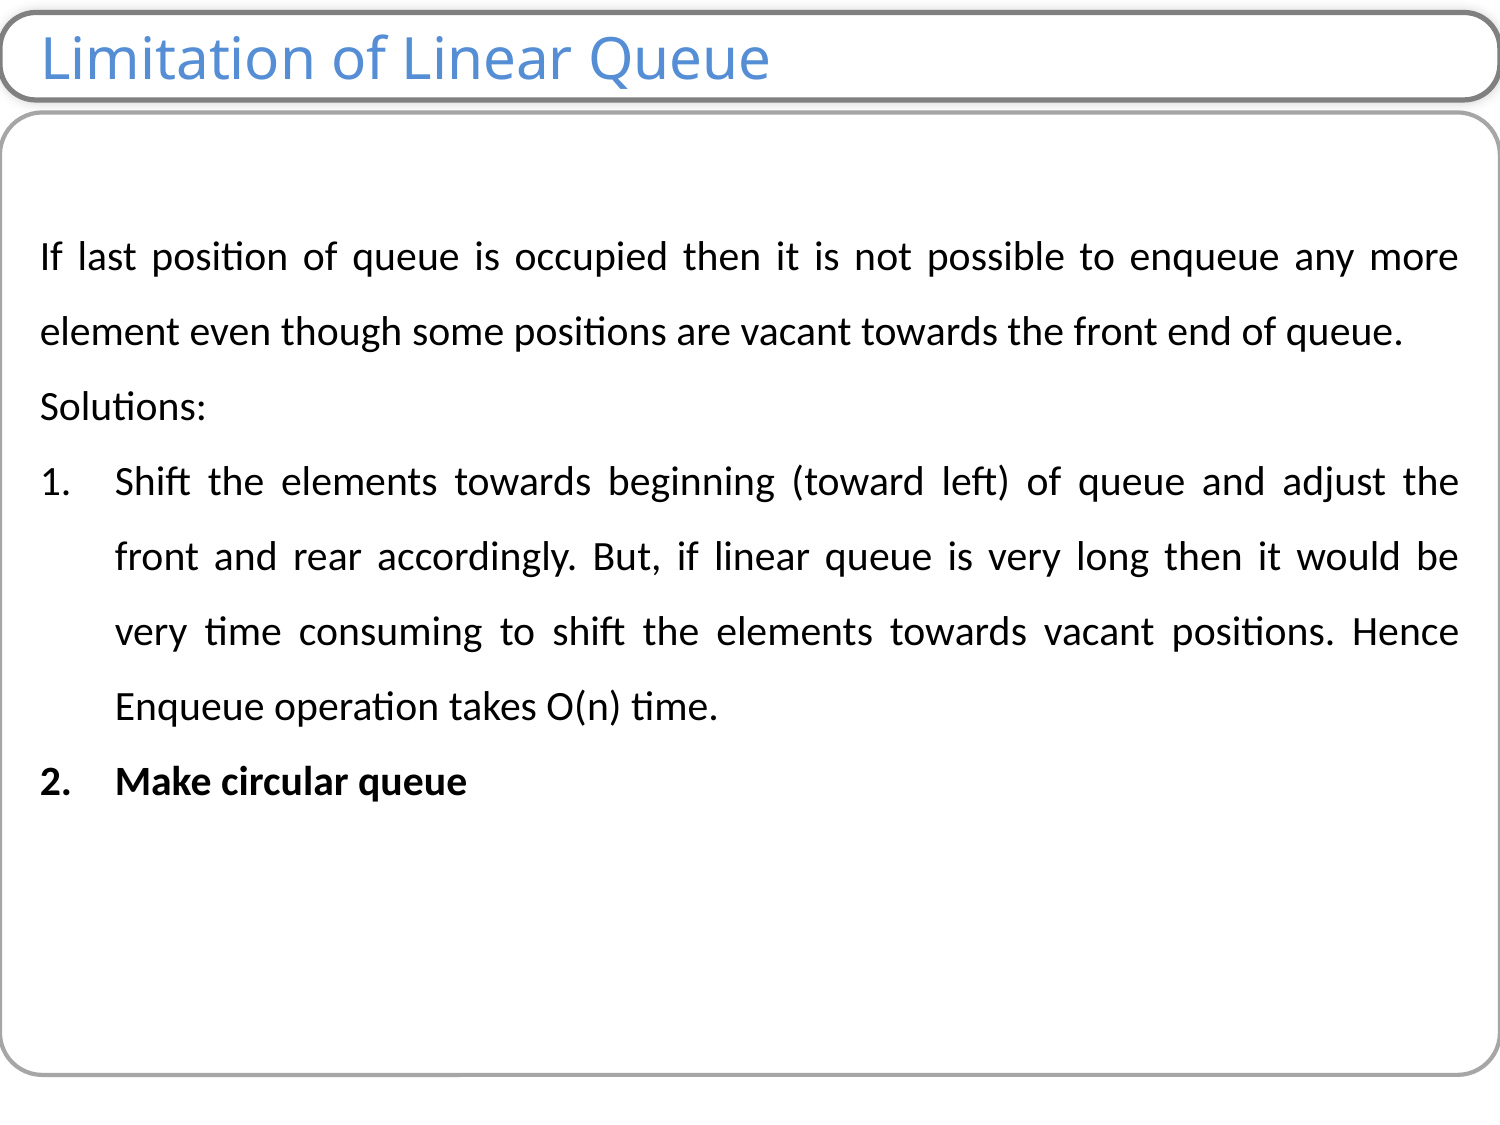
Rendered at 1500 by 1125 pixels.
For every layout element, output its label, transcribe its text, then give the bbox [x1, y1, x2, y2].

text_box [0, 111, 1500, 1078]
text_box Limitation of Linear Queue [0, 10, 1500, 103]
text_box If last position of queue is occupied then it is not possible to enqueue any more element even though some positions are vacant towards the front end of queue. Solutions: Shift the elements towards beginning (toward left) of queue and adjust the front and rear accordingly. But, if linear queue is very long then it would be very time consuming to shift the elements towards vacant positions. Hence Enqueue operation takes O(n) time. Make circular queue [24, 196, 1475, 1022]
